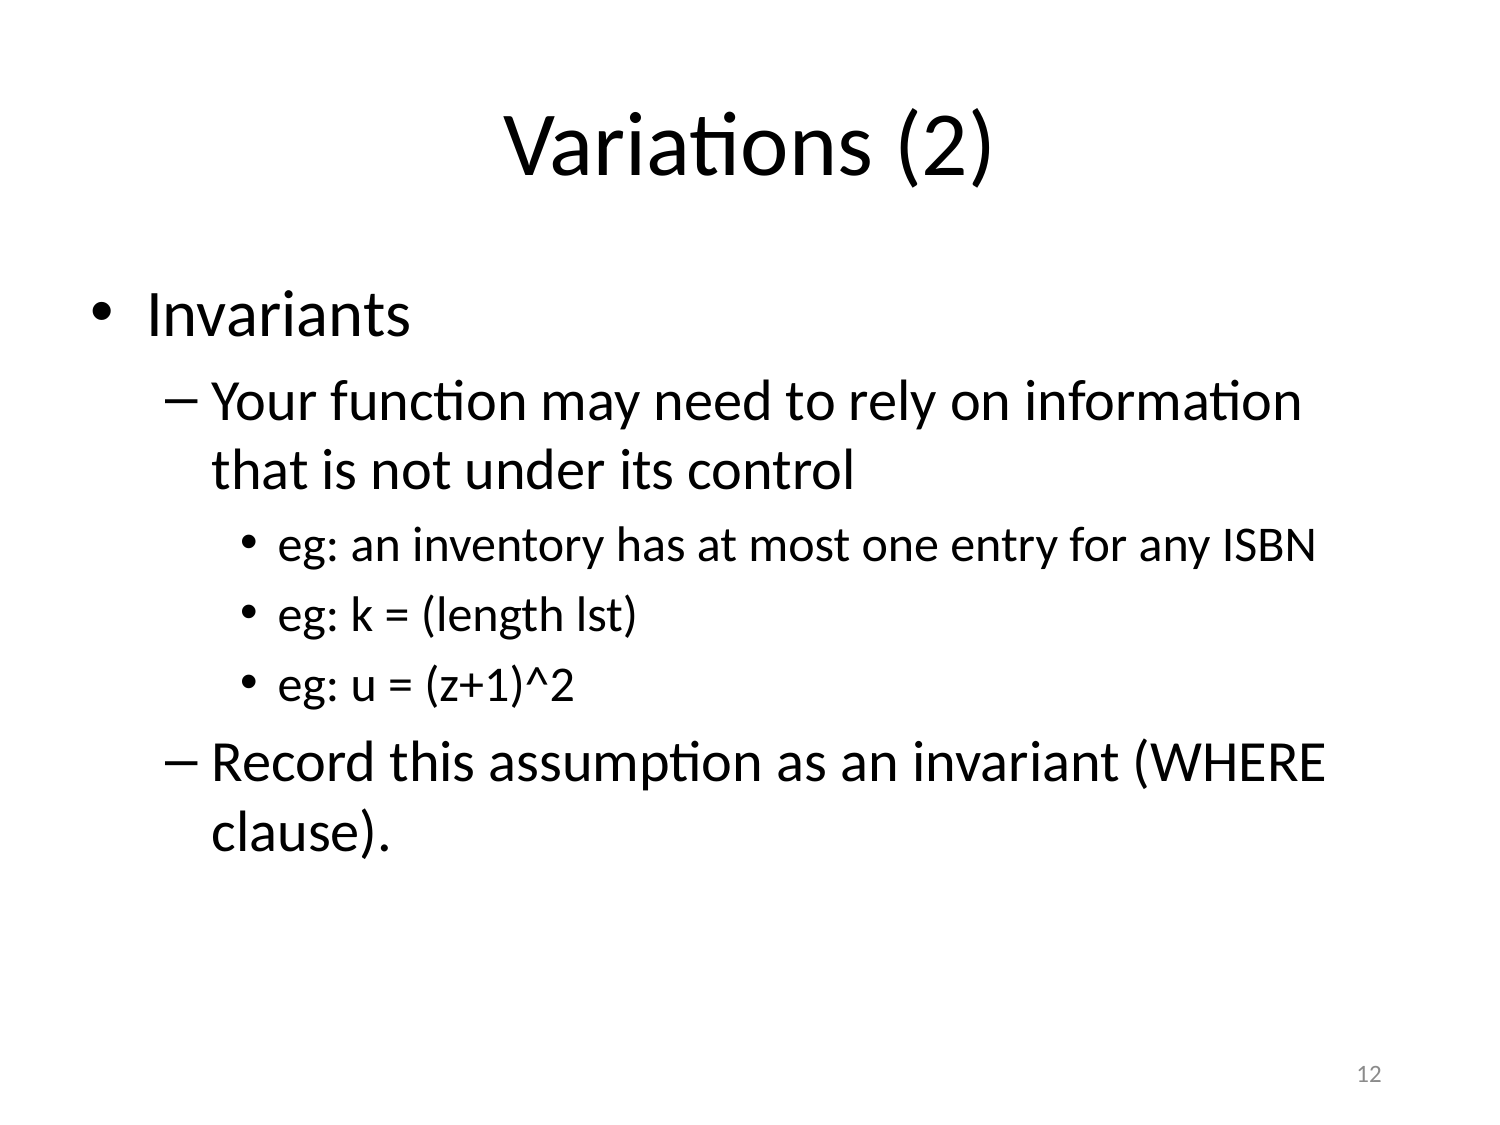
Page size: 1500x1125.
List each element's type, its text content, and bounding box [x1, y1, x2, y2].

slide_number 12 [1059, 1042, 1397, 1103]
title Variations (2) [75, 45, 1425, 233]
list Invariants Your function may need to rely on information that is not under its control eg: an inventory has at most one entry for any ISBN eg: k = (length lst) eg: u = (z+1)^2 Record this assumption as an invariant (WHERE clause). [75, 262, 1425, 1005]
